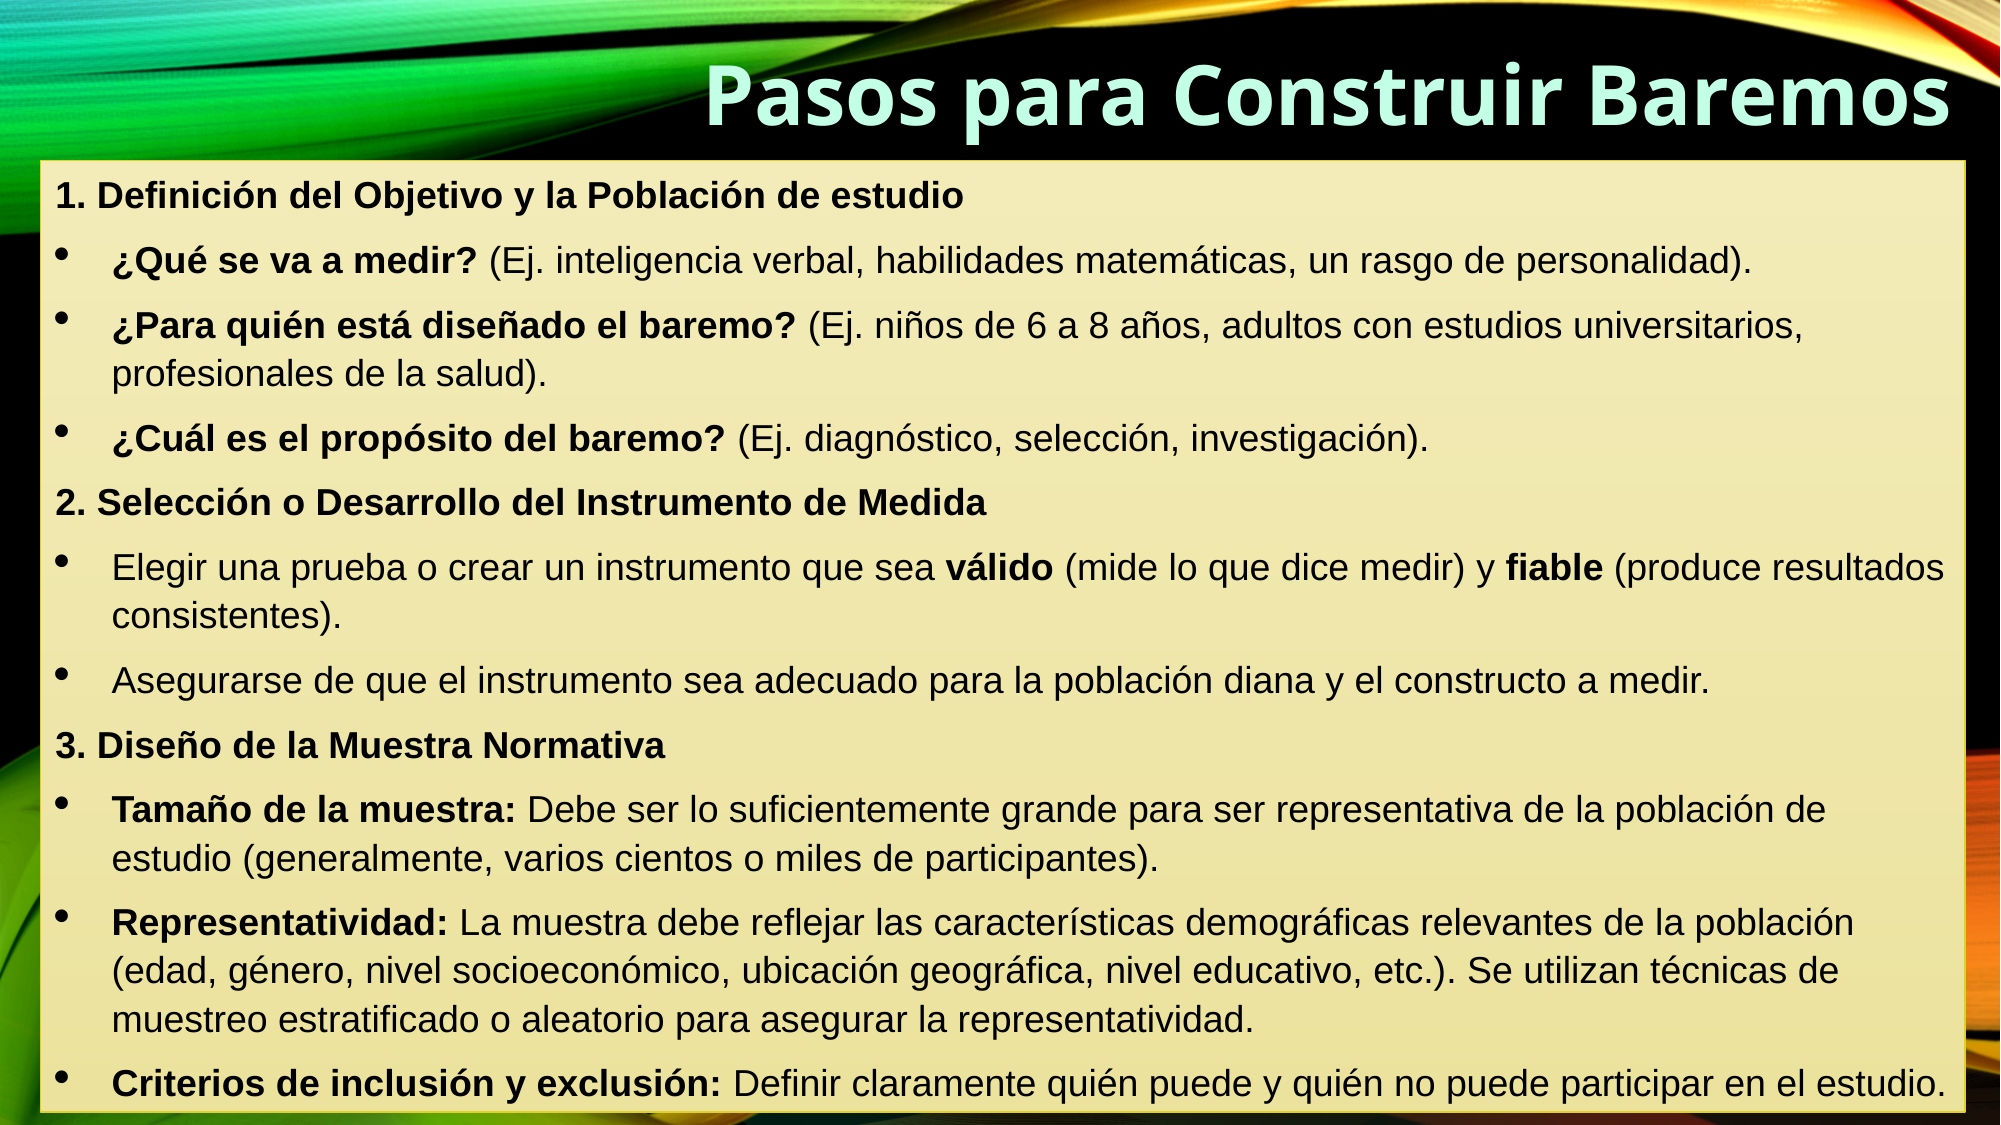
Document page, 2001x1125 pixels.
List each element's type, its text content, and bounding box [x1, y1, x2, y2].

text_box 1. Definición del Objetivo y la Población de estudio ¿Qué se va a medir? (Ej. inteligencia verbal, habilidades matemáticas, un rasgo de personalidad). ¿Para quién está diseñado el baremo? (Ej. niños de 6 a 8 años, adultos con estudios universitarios, profesionales de la salud). ¿Cuál es el propósito del baremo? (Ej. diagnóstico, selección, investigación). 2. Selección o Desarrollo del Instrumento de Medida Elegir una prueba o crear un instrumento que sea válido (mide lo que dice medir) y fiable (produce resultados consistentes). Asegurarse de que el instrumento sea adecuado para la población diana y el constructo a medir. 3. Diseño de la Muestra Normativa Tamaño de la muestra: Debe ser lo suficientemente grande para ser representativa de la población de estudio (generalmente, varios cientos o miles de participantes). Representatividad: La muestra debe reflejar las características demográficas relevantes de la población (edad, género, nivel socioeconómico, ubicación geográfica, nivel educativo, etc.). Se utilizan técnicas de muestreo estratificado o aleatorio para asegurar la representatividad. Criterios de inclusión y exclusión: Definir claramente quién puede y quién no puede participar en el estudio. [40, 160, 1966, 1113]
picture [0, 717, 2000, 1125]
picture [0, 0, 2000, 237]
text_box Pasos para Construir Baremos [687, 27, 1969, 150]
